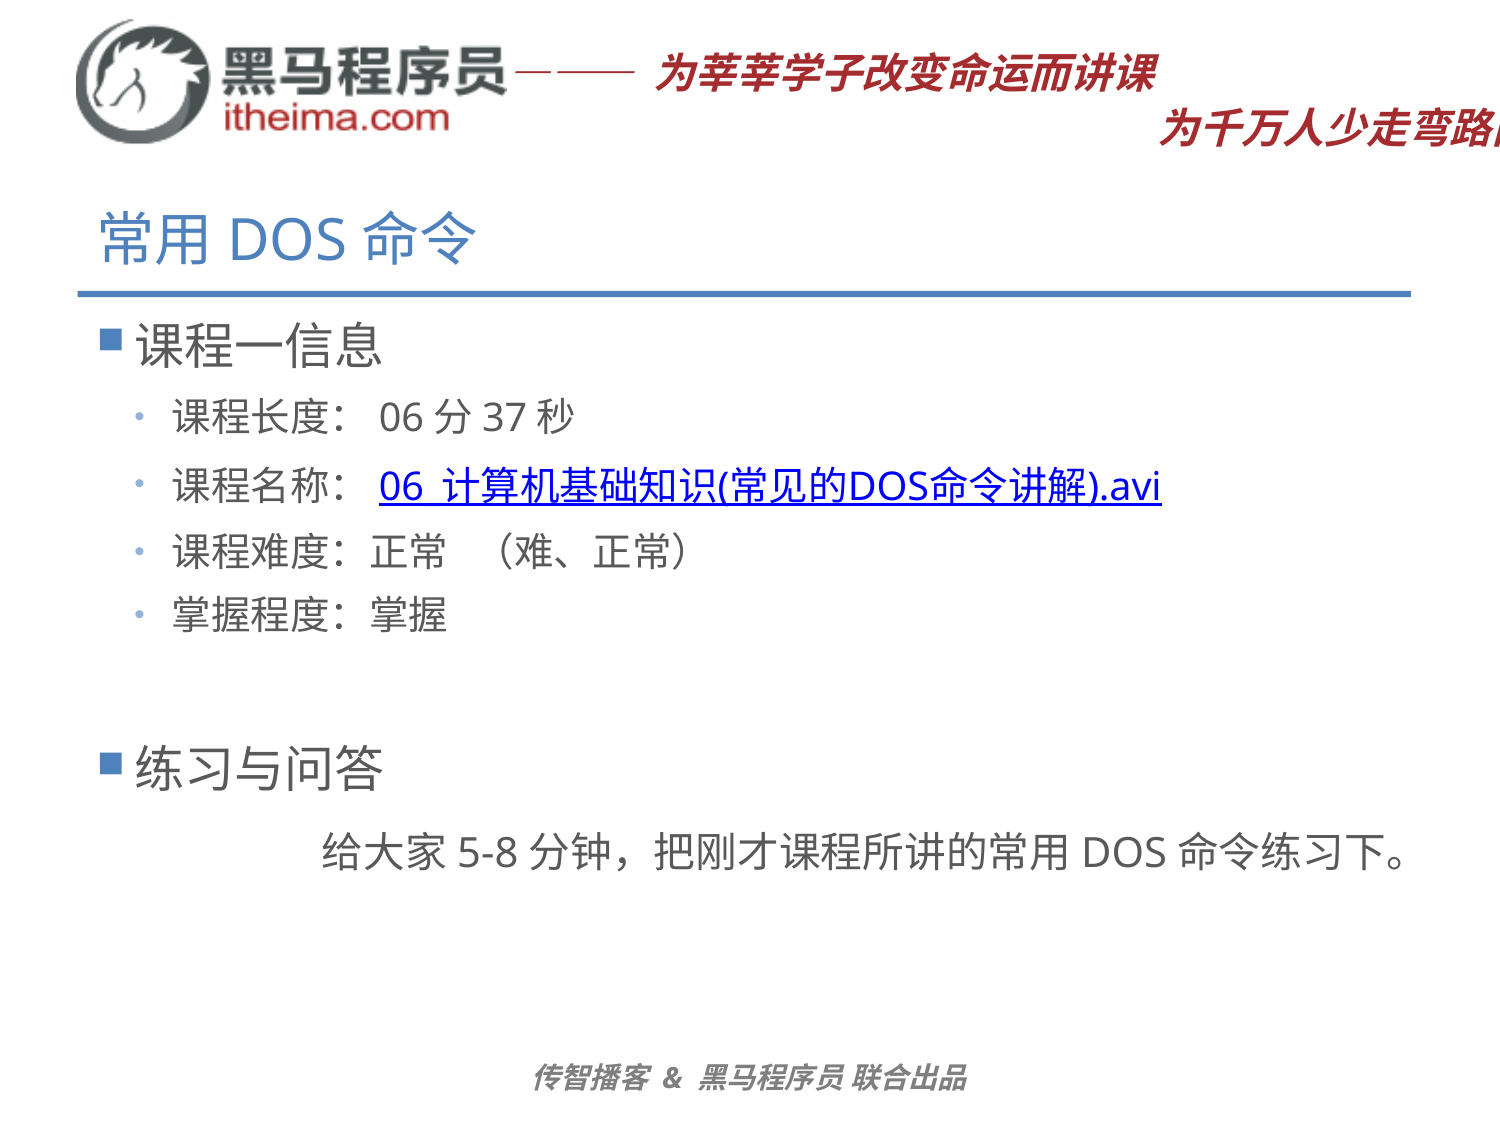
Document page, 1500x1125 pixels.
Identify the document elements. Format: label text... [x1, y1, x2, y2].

title 常用DOS命令 [81, 162, 1416, 280]
list 课程一信息 课程长度：06分37秒 课程名称：06_计算机基础知识(常见的DOS命令讲解).avi 课程难度：正常 （难、正常） 掌握程度：掌握 练习与问答 给大家5-8分钟，把刚才课程所讲的常用DOS命令练习下。 [81, 313, 1416, 996]
picture [76, 0, 507, 161]
